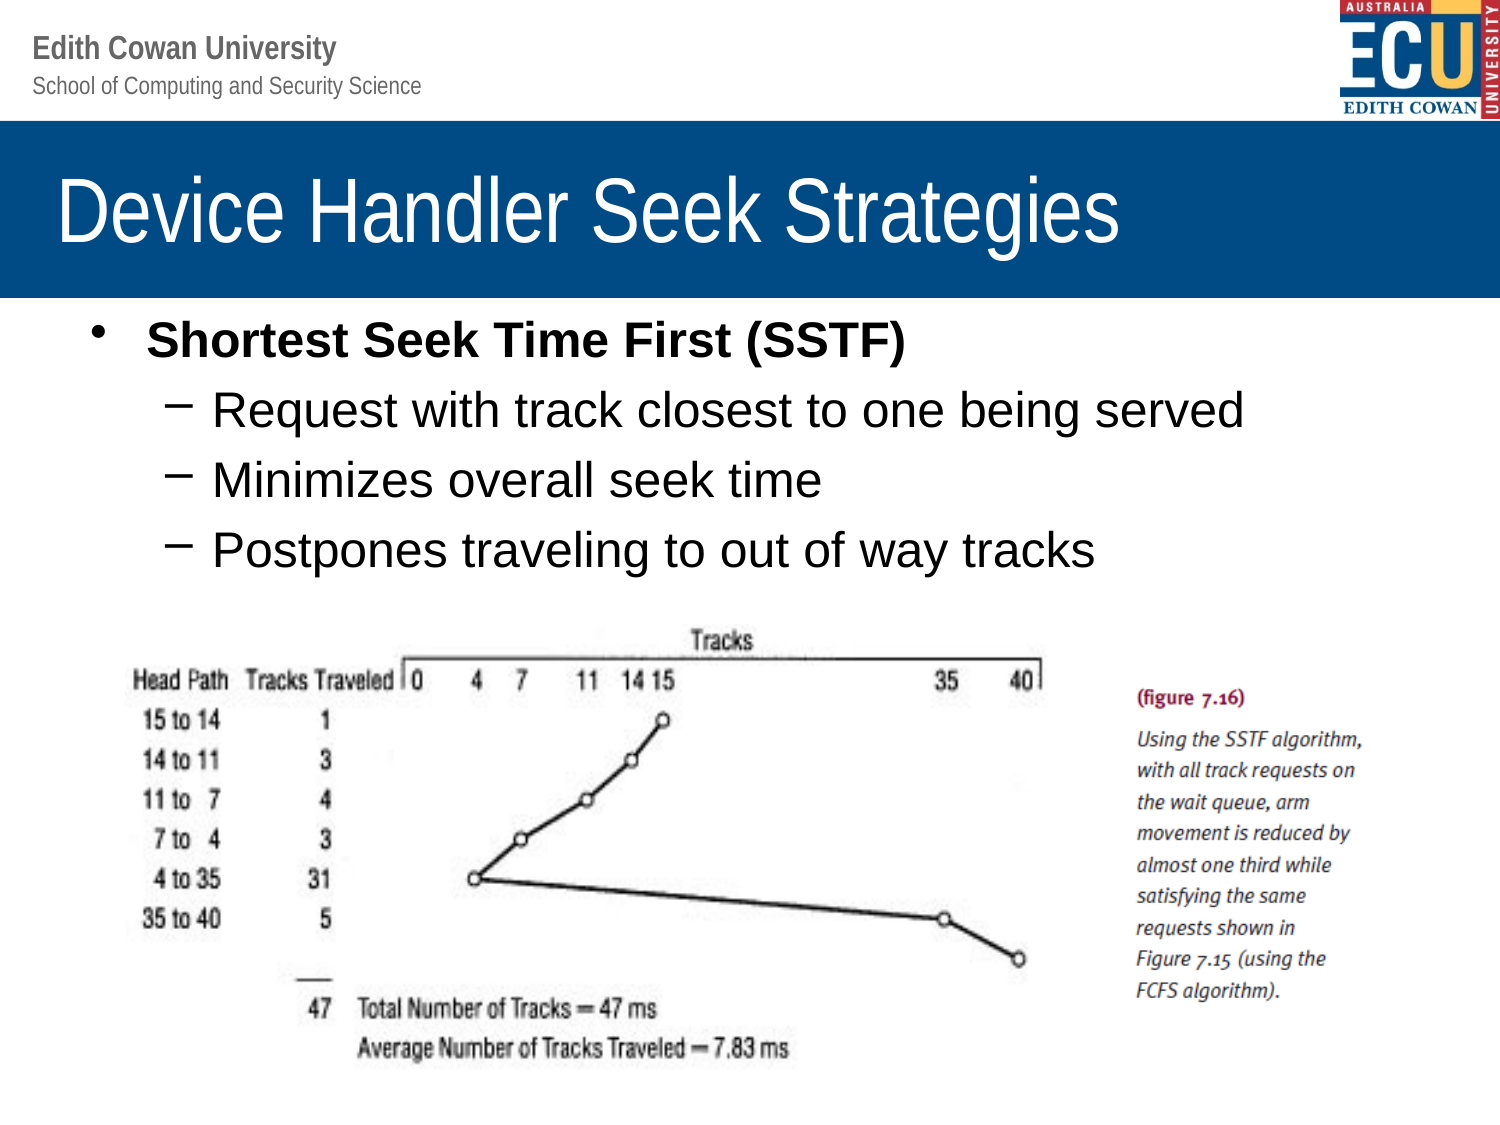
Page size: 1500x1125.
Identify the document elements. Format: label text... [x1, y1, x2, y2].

picture [124, 624, 1058, 1076]
picture [1124, 674, 1384, 1012]
picture [1340, 0, 1500, 119]
list Shortest Seek Time First (SSTF) Request with track closest to one being served Minimizes overall seek time Postpones traveling to out of way tracks [74, 299, 1426, 601]
title Device Handler Seek Strategies [40, 123, 1460, 289]
